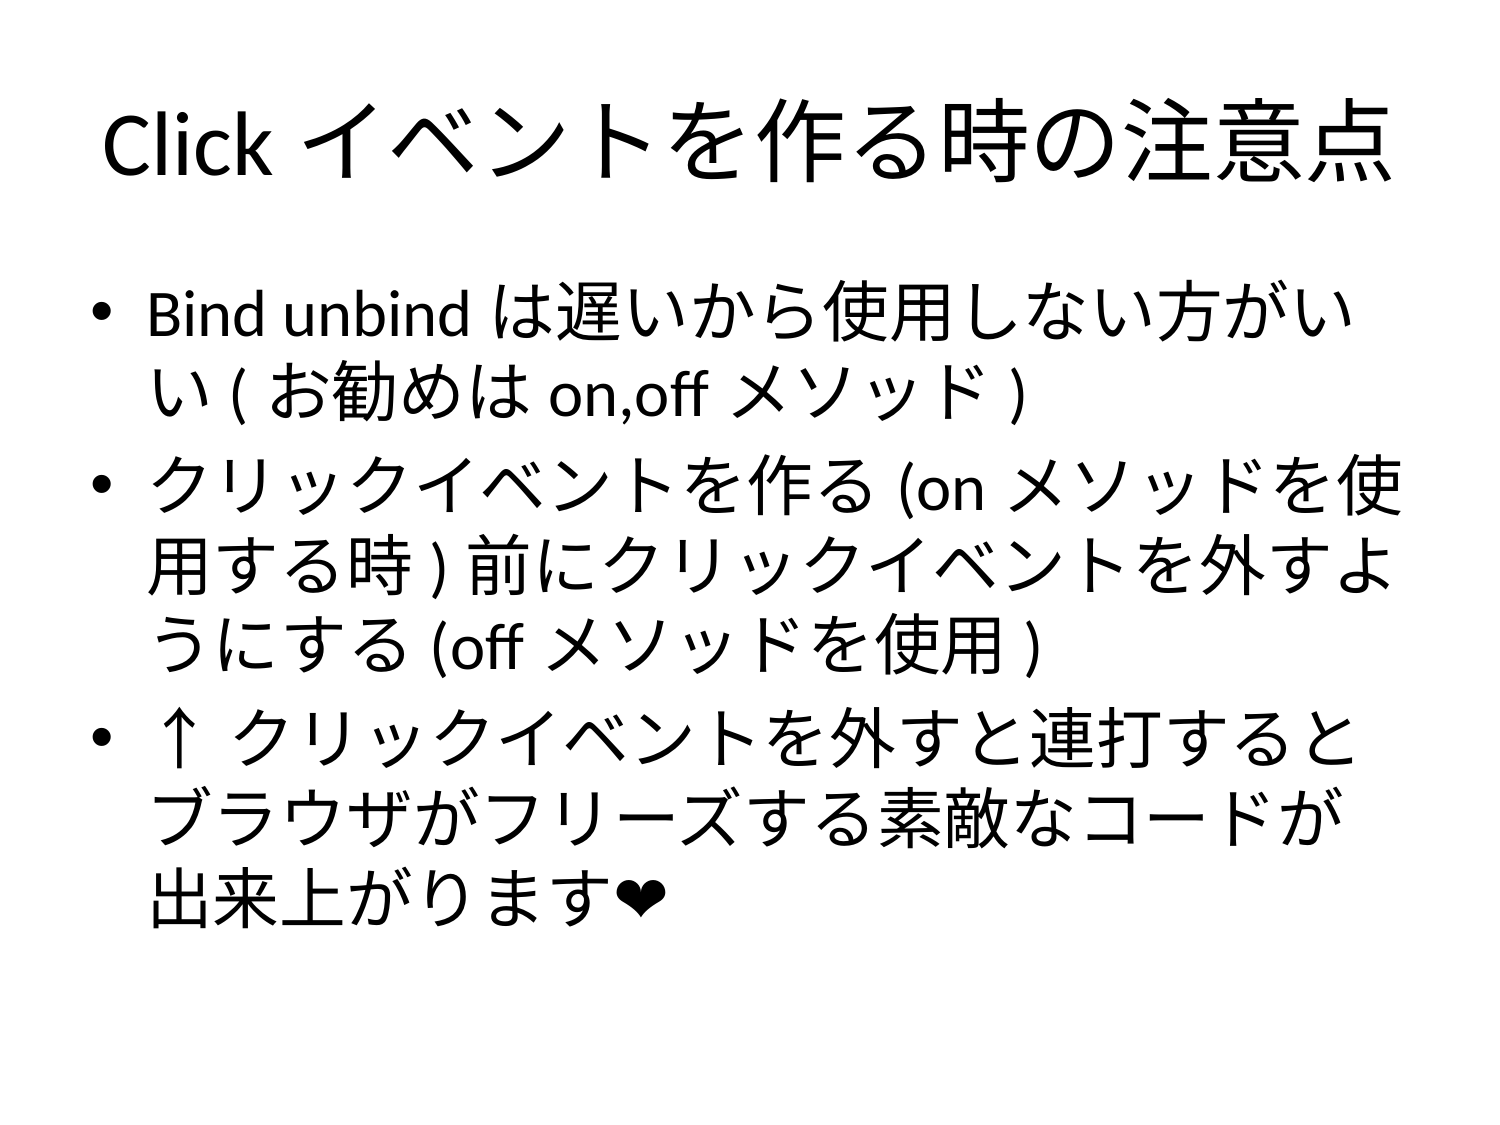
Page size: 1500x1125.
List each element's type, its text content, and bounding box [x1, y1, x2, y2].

title Clickイベントを作る時の注意点 [75, 45, 1425, 233]
list Bind unbindは遅いから使用しない方がいい(お勧めはon,offメソッド) クリックイベントを作る(onメソッドを使用する時)前にクリックイベントを外すようにする(offメソッドを使用) ↑クリックイベントを外すと連打するとブラウザがフリーズする素敵なコードが出来上がります❤ [75, 262, 1425, 1005]
